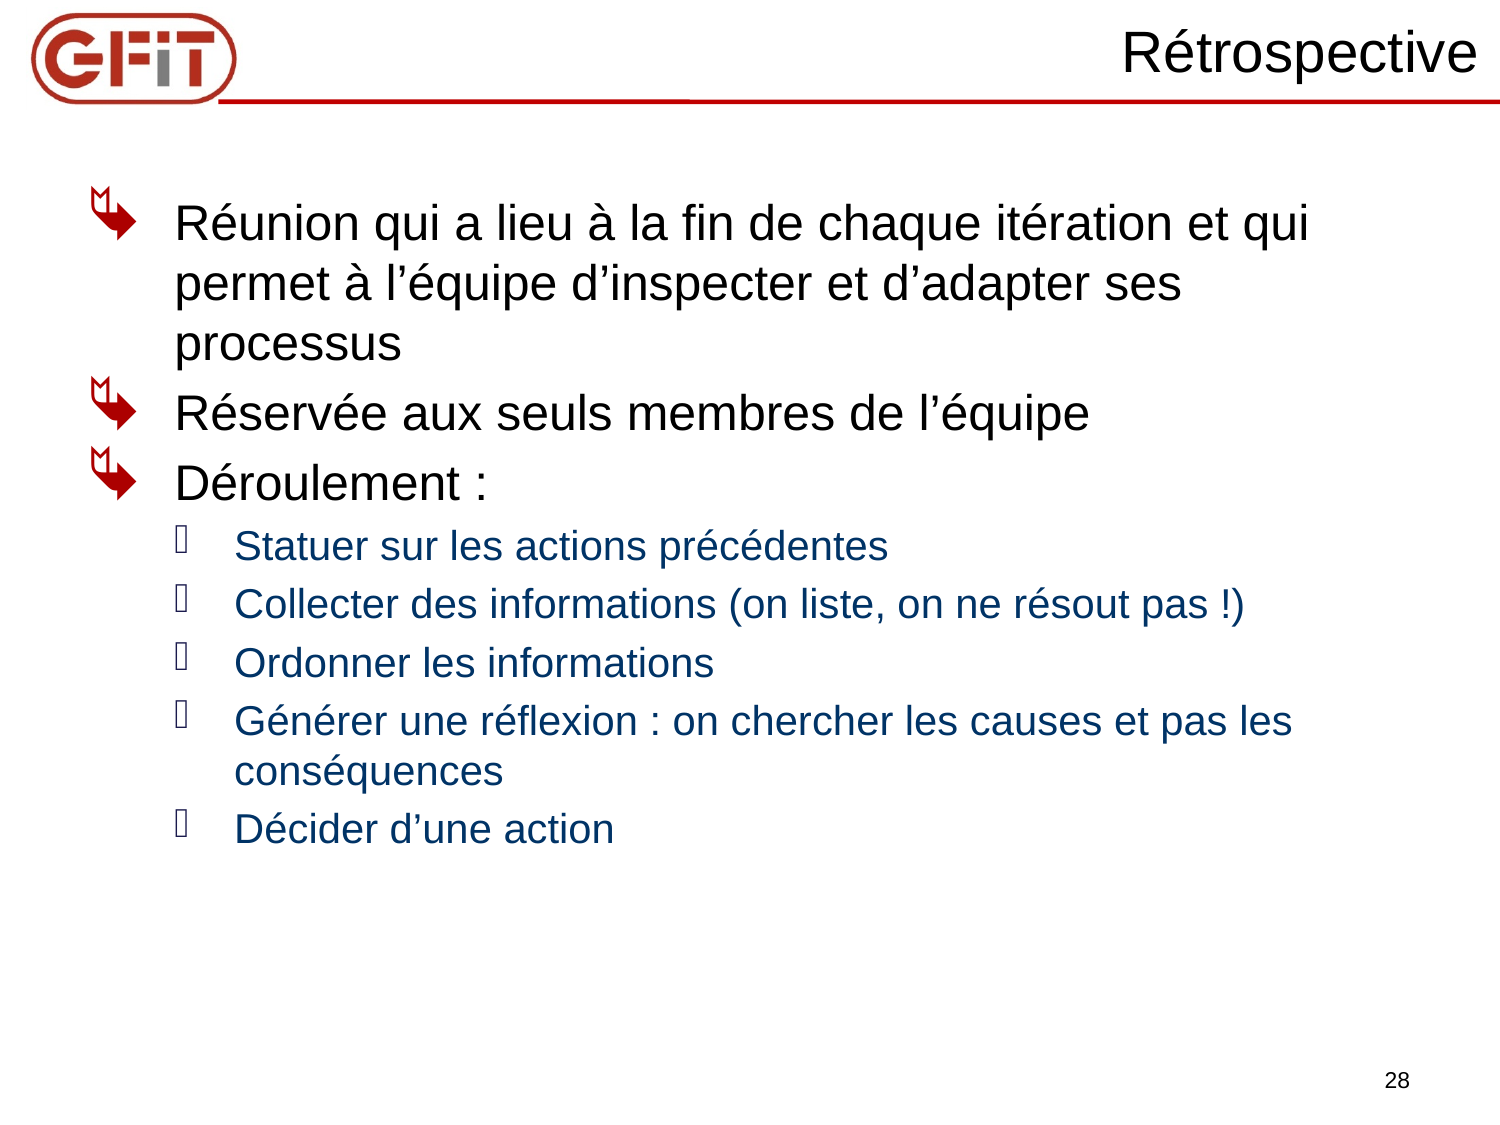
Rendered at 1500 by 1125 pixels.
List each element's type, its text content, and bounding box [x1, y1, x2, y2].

picture [26, 7, 243, 110]
slide_number 28 [1074, 1058, 1425, 1103]
list Réunion qui a lieu à la fin de chaque itération et qui permet à l’équipe d’inspecter et d’adapter ses processus Réservée aux seuls membres de l’équipe Déroulement : Statuer sur les actions précédentes Collecter des informations (on liste, on ne résout pas !) Ordonner les informations Générer une réflexion : on chercher les causes et pas les conséquences Décider d’une action [75, 184, 1425, 988]
title Rétrospective [348, 0, 1495, 102]
